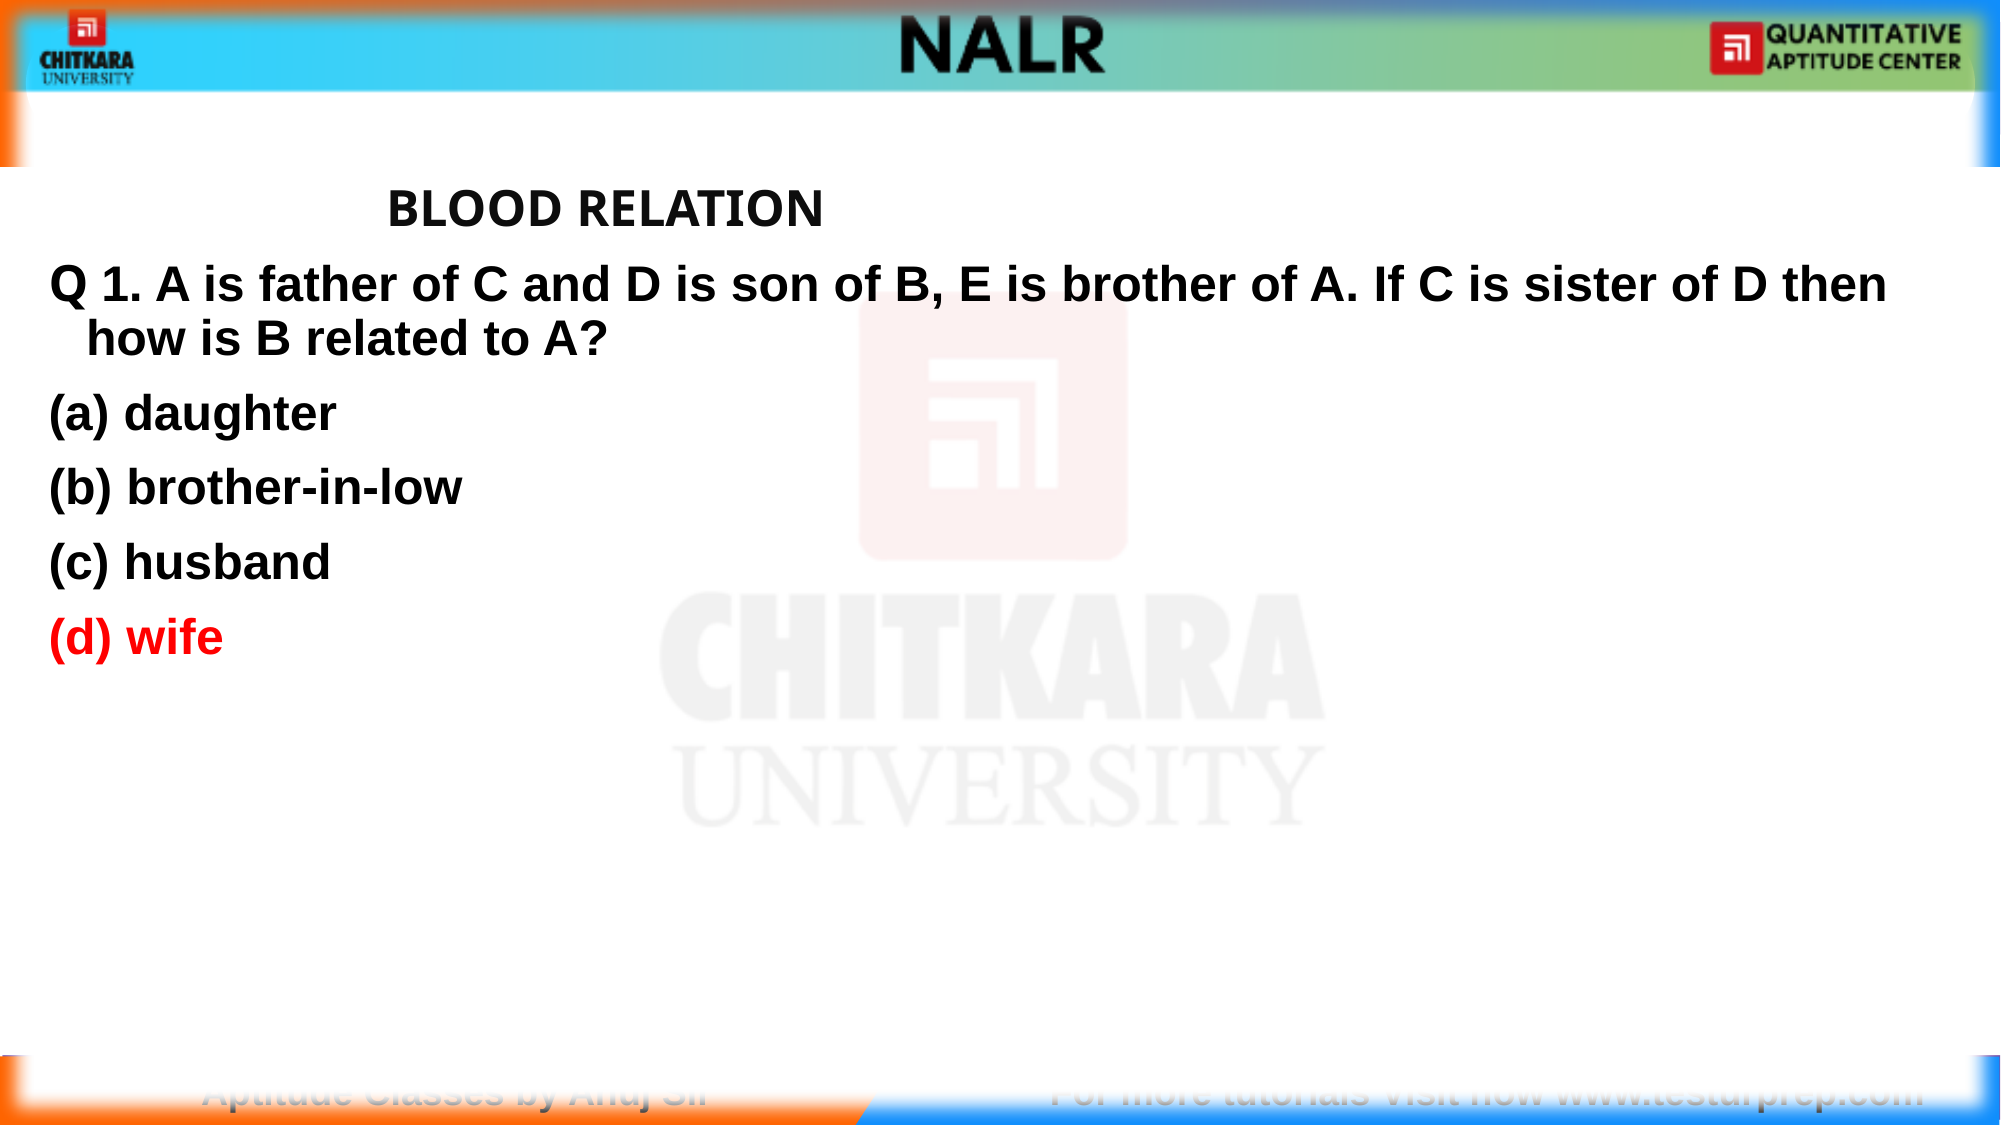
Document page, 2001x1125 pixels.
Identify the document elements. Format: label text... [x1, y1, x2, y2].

picture [0, 0, 2001, 1125]
title [41, 31, 1959, 142]
list BLOOD RELATION Q 1. A is father of C and D is son of B, E is brother of A. If C is sister of D then how is B related to A? daughter (b) brother-in-low (c) husband (d) wife [33, 175, 1959, 1053]
